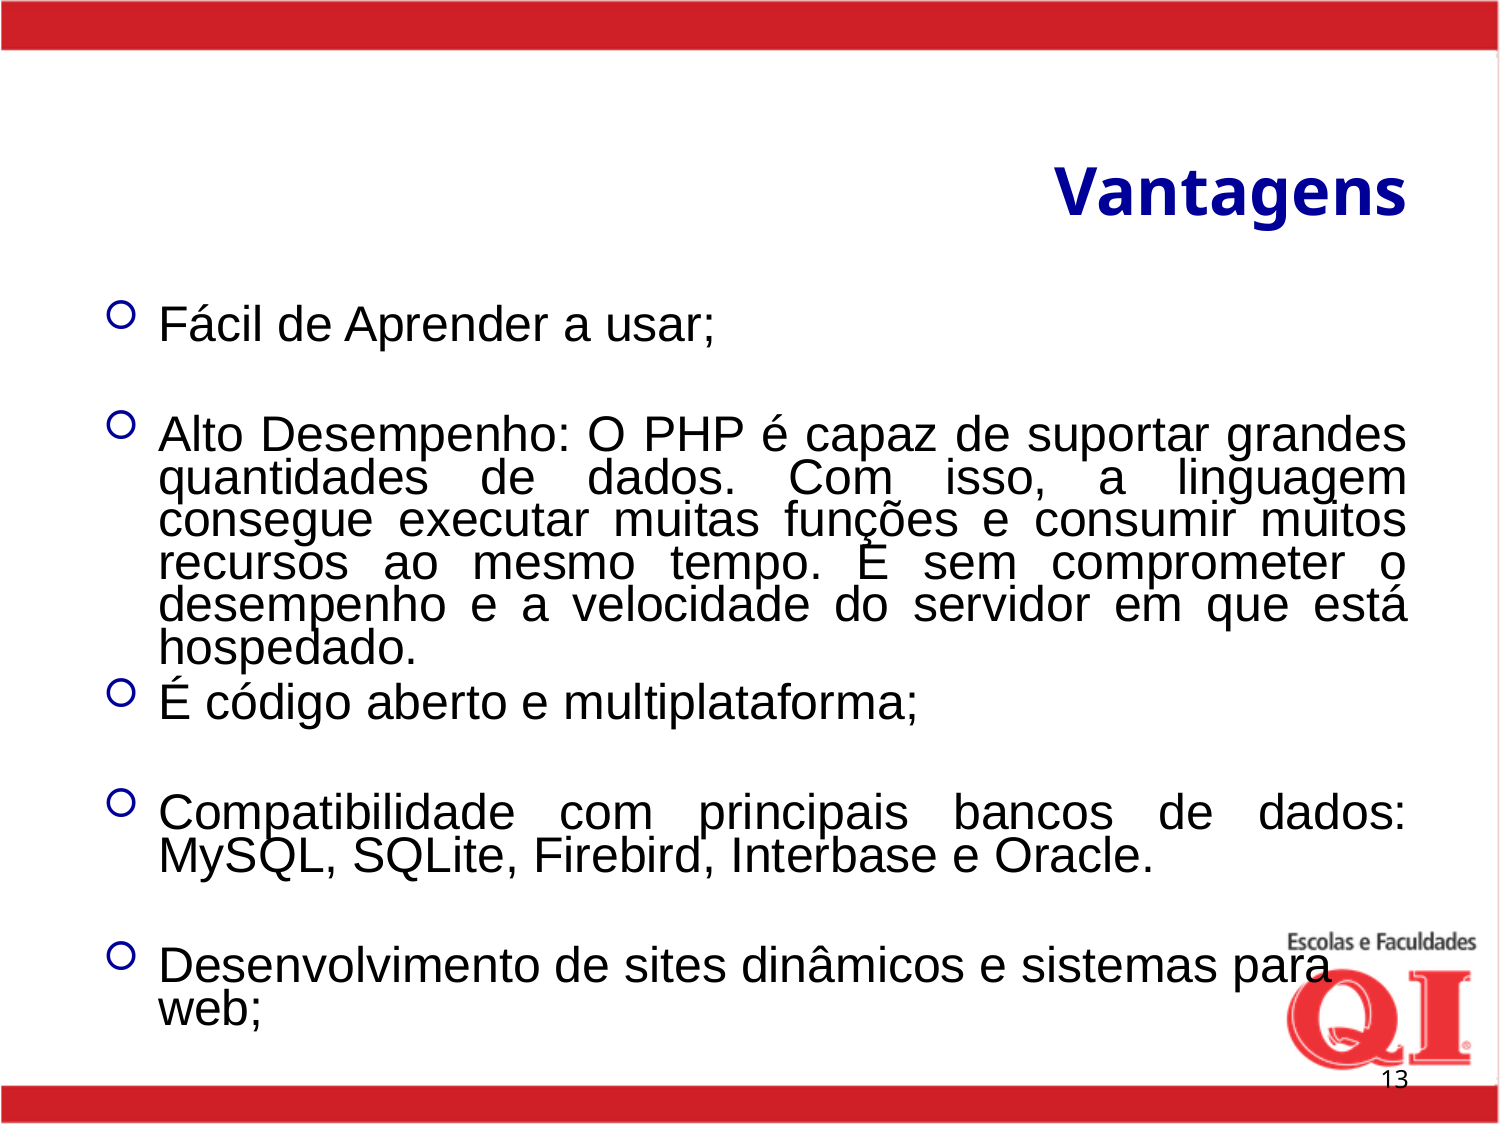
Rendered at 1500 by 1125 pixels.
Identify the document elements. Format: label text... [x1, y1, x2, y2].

picture [0, 0, 1500, 1125]
list Fácil de Aprender a usar; Alto Desempenho: O PHP é capaz de suportar grandes quantidades de dados. Com isso, a linguagem consegue executar muitas funções e consumir muitos recursos ao mesmo tempo. E sem comprometer o desempenho e a velocidade do servidor em que está hospedado. É código aberto e multiplataforma; Compatibilidade com principais bancos de dados: MySQL, SQLite, Firebird, Interbase e Oracle. Desenvolvimento de sites dinâmicos e sistemas para web; [88, 299, 1424, 1014]
title Vantagens [224, 48, 1424, 236]
slide_number 13 [1074, 1030, 1424, 1106]
